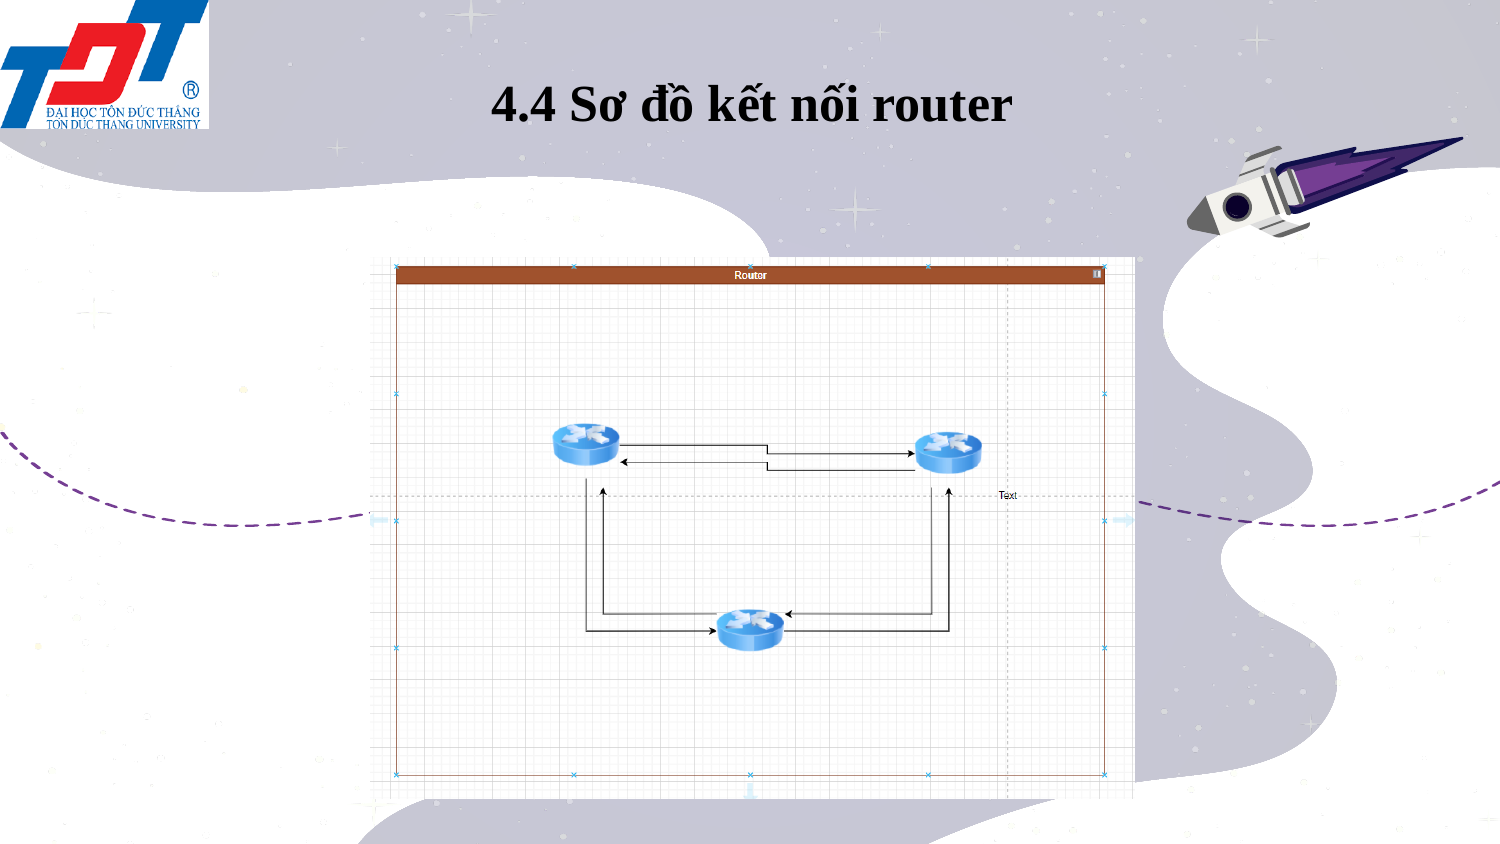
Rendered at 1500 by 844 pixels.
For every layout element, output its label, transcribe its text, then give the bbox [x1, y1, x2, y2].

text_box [1228, 68, 1419, 294]
picture [0, 0, 1500, 844]
text_box 4.4 Sơ đồ kết nối router [126, 30, 1379, 139]
